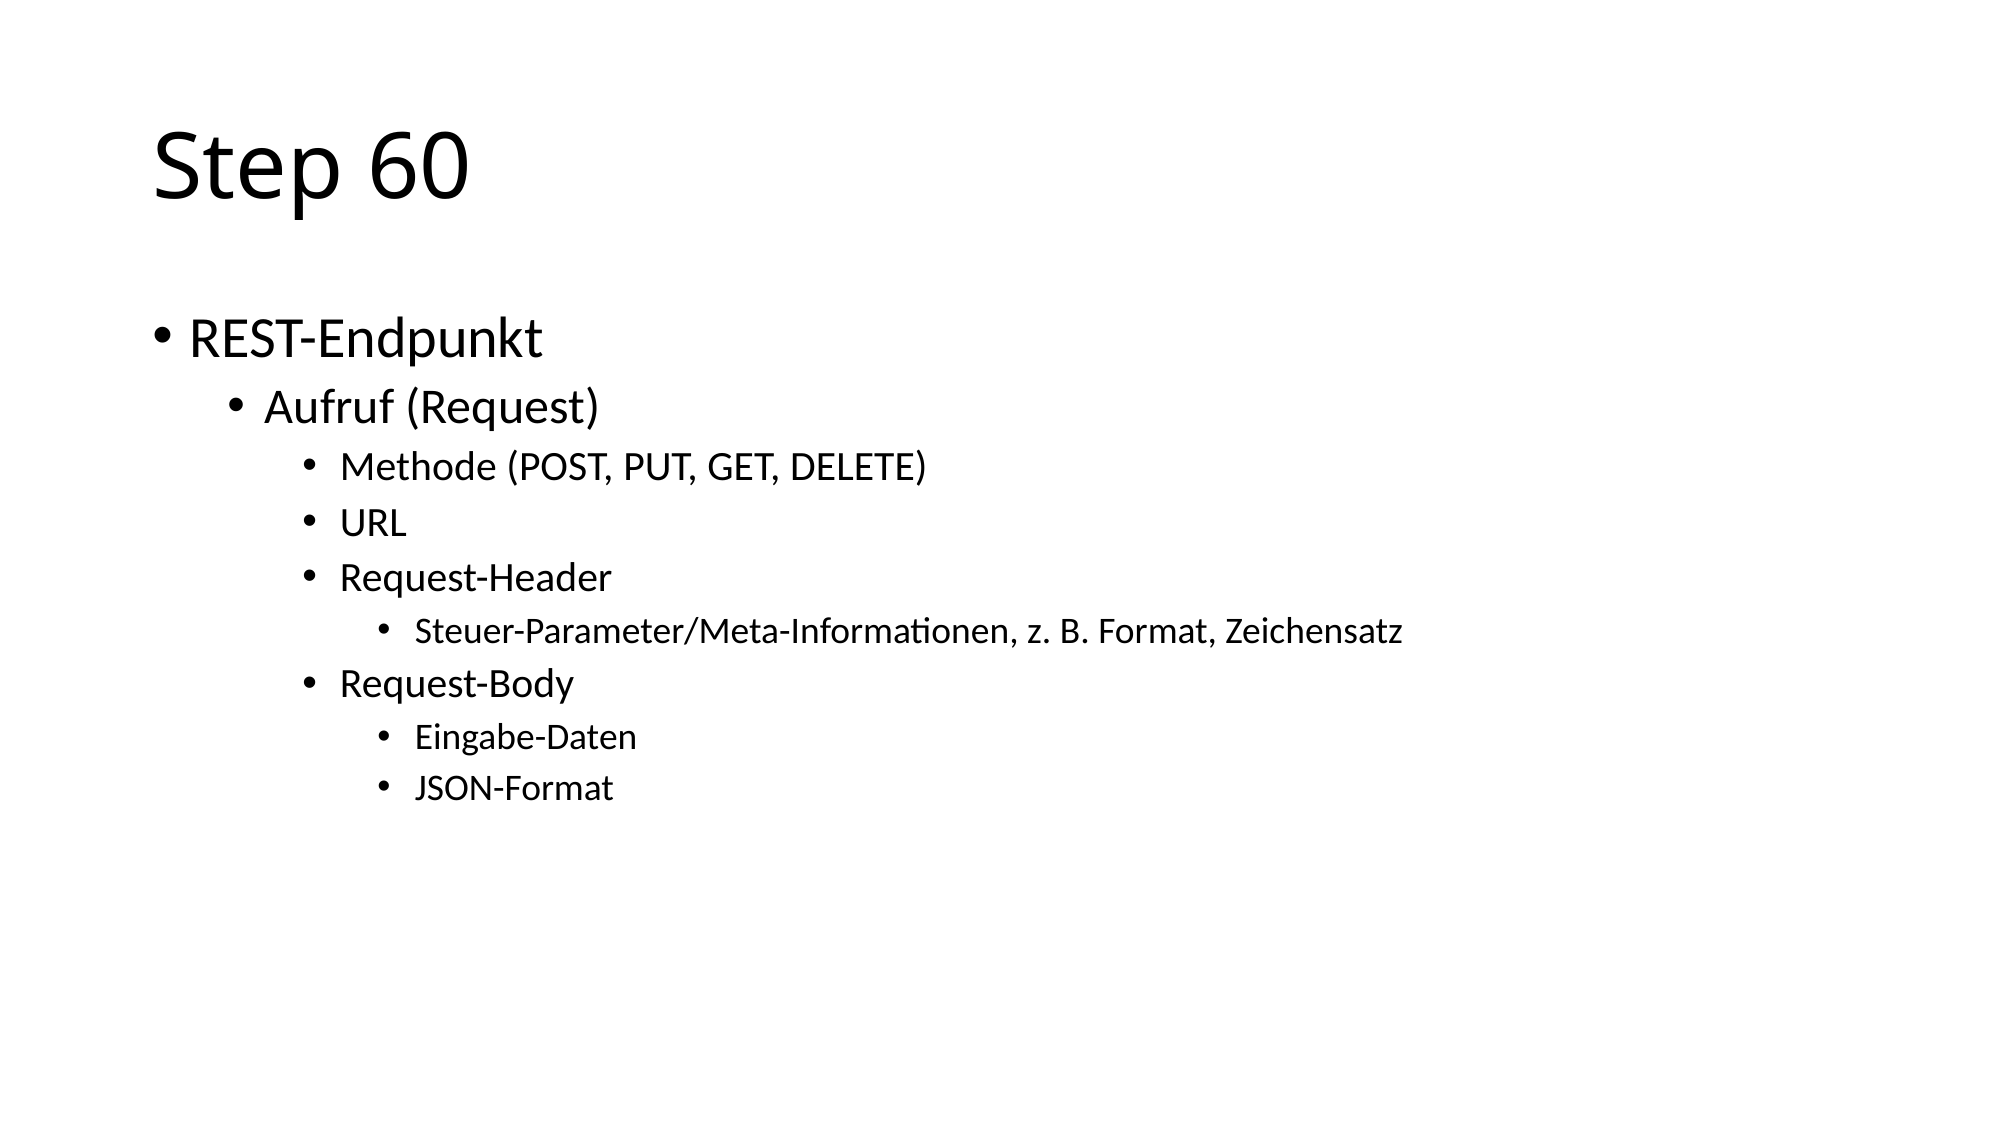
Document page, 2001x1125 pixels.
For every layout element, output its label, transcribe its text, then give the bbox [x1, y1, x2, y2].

title Step 60 [137, 59, 1863, 278]
list REST-Endpunkt Aufruf (Request) Methode (POST, PUT, GET, DELETE) URL Request-Header Steuer-Parameter/Meta-Informationen, z. B. Format, Zeichensatz Request-Body Eingabe-Daten JSON-Format [137, 299, 1863, 1014]
